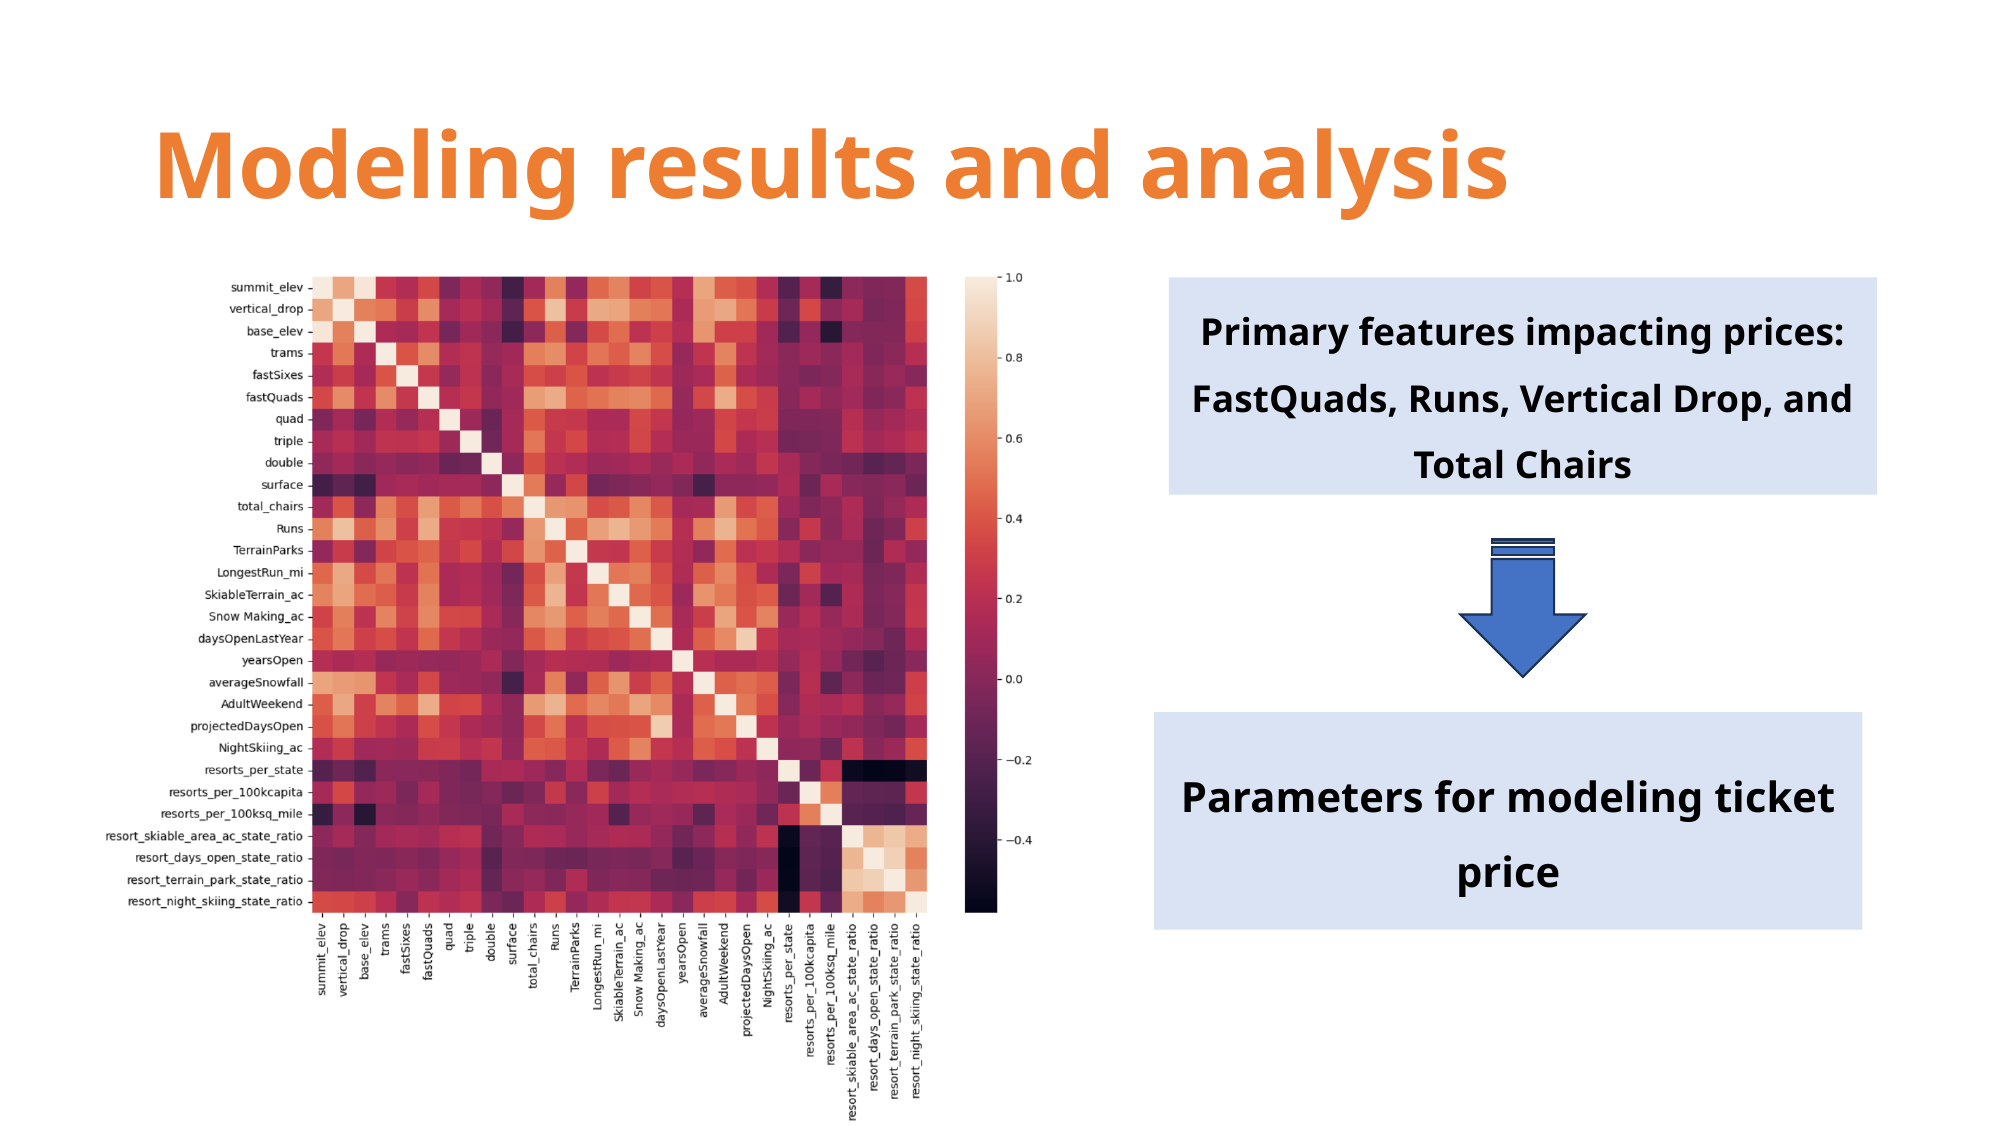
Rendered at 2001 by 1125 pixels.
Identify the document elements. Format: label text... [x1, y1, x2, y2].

text_box [1457, 557, 1588, 679]
text_box [1491, 546, 1555, 556]
picture [100, 267, 1040, 1125]
title Modeling results and analysis [137, 59, 1863, 278]
list Primary features impacting prices: FastQuads, Runs, Vertical Drop, and Total Chairs [1168, 277, 1878, 495]
text_box [1491, 538, 1555, 544]
text_box Parameters for modeling ticket price [1154, 712, 1863, 930]
